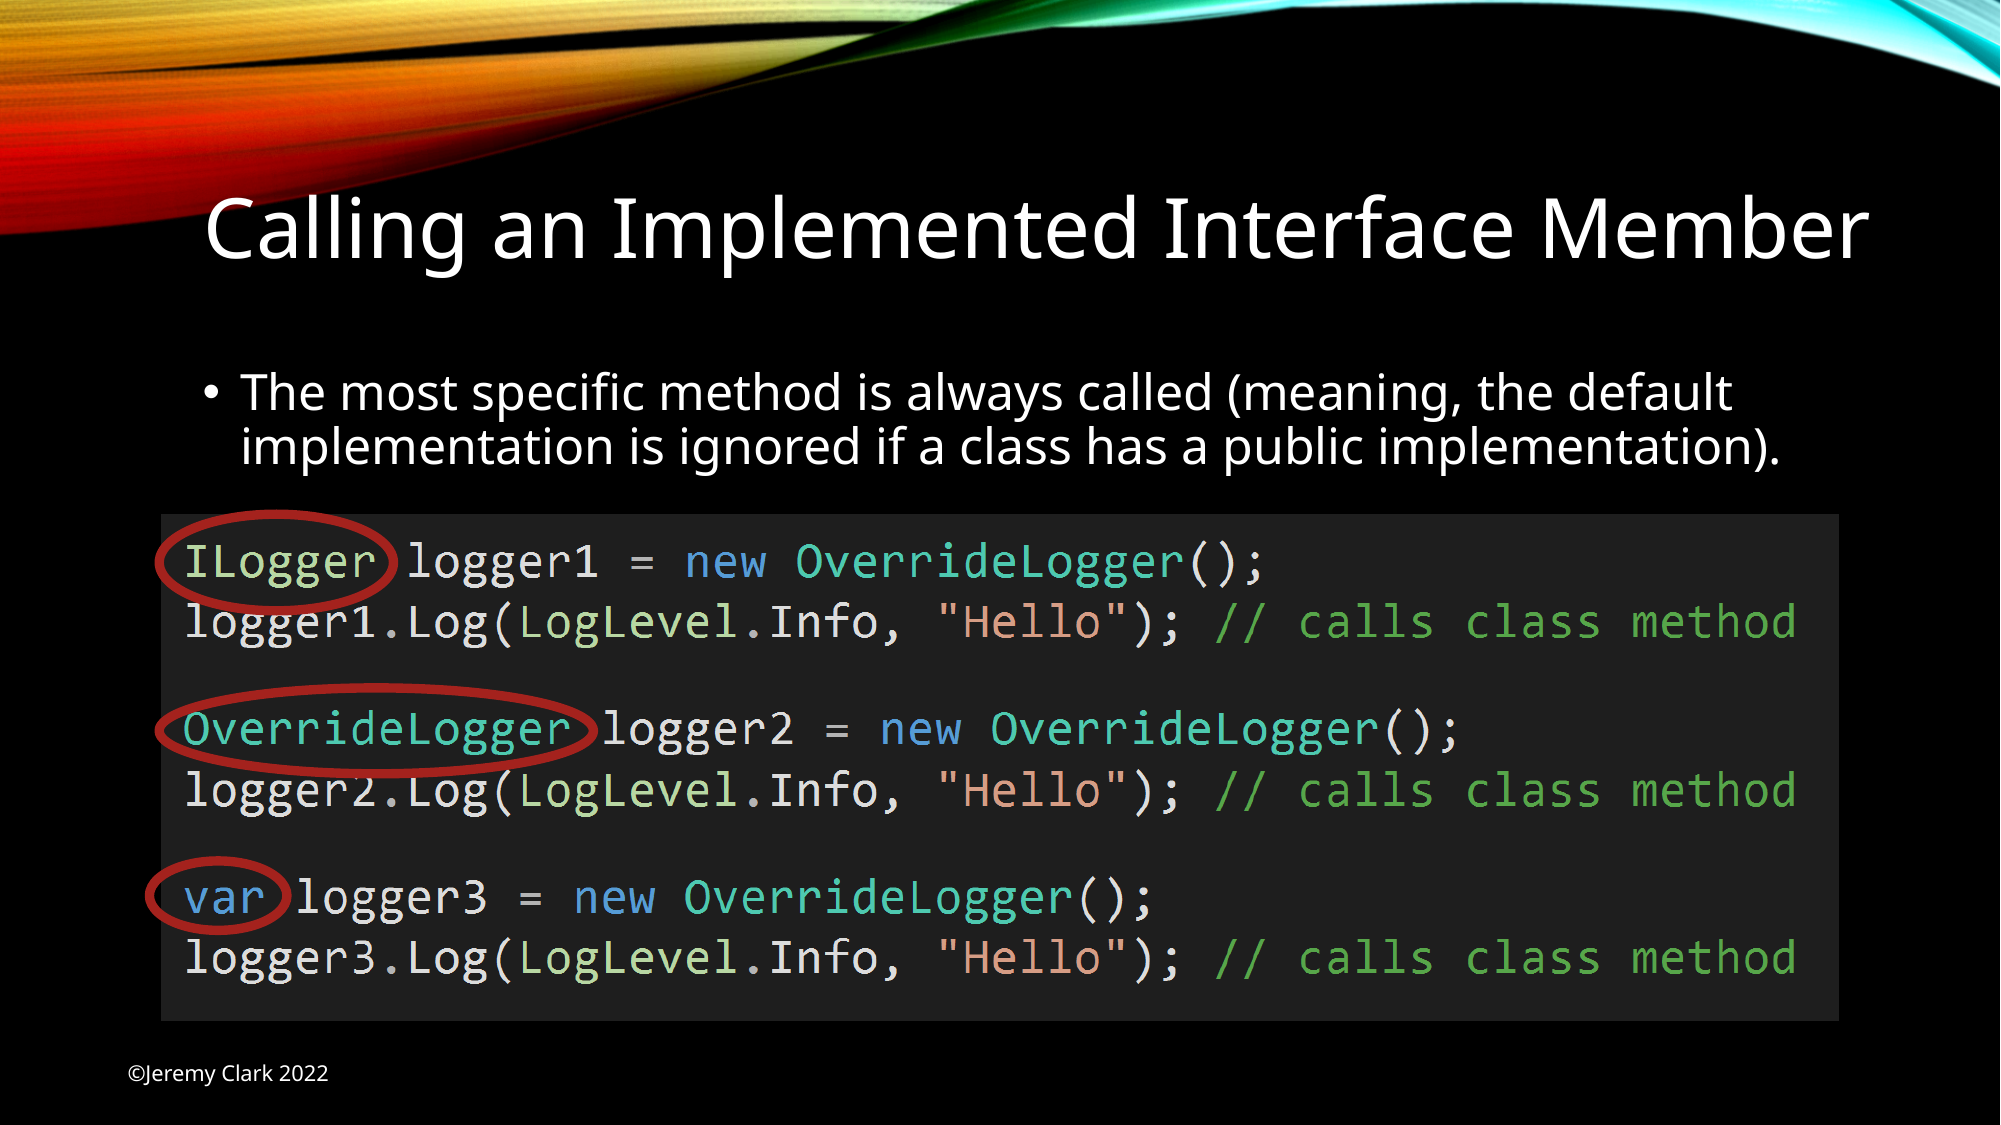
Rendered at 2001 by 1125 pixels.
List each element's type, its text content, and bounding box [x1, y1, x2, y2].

list The most specific method is always called (meaning, the default implementation is ignored if a class has a public implementation). [112, 360, 1888, 1021]
text_box [148, 875, 161, 917]
footer ©Jeremy Clark 2022 [112, 1042, 1388, 1103]
title Calling an Implemented Interface Member [112, 125, 1888, 338]
picture [0, 0, 2000, 237]
picture [161, 513, 1839, 1021]
